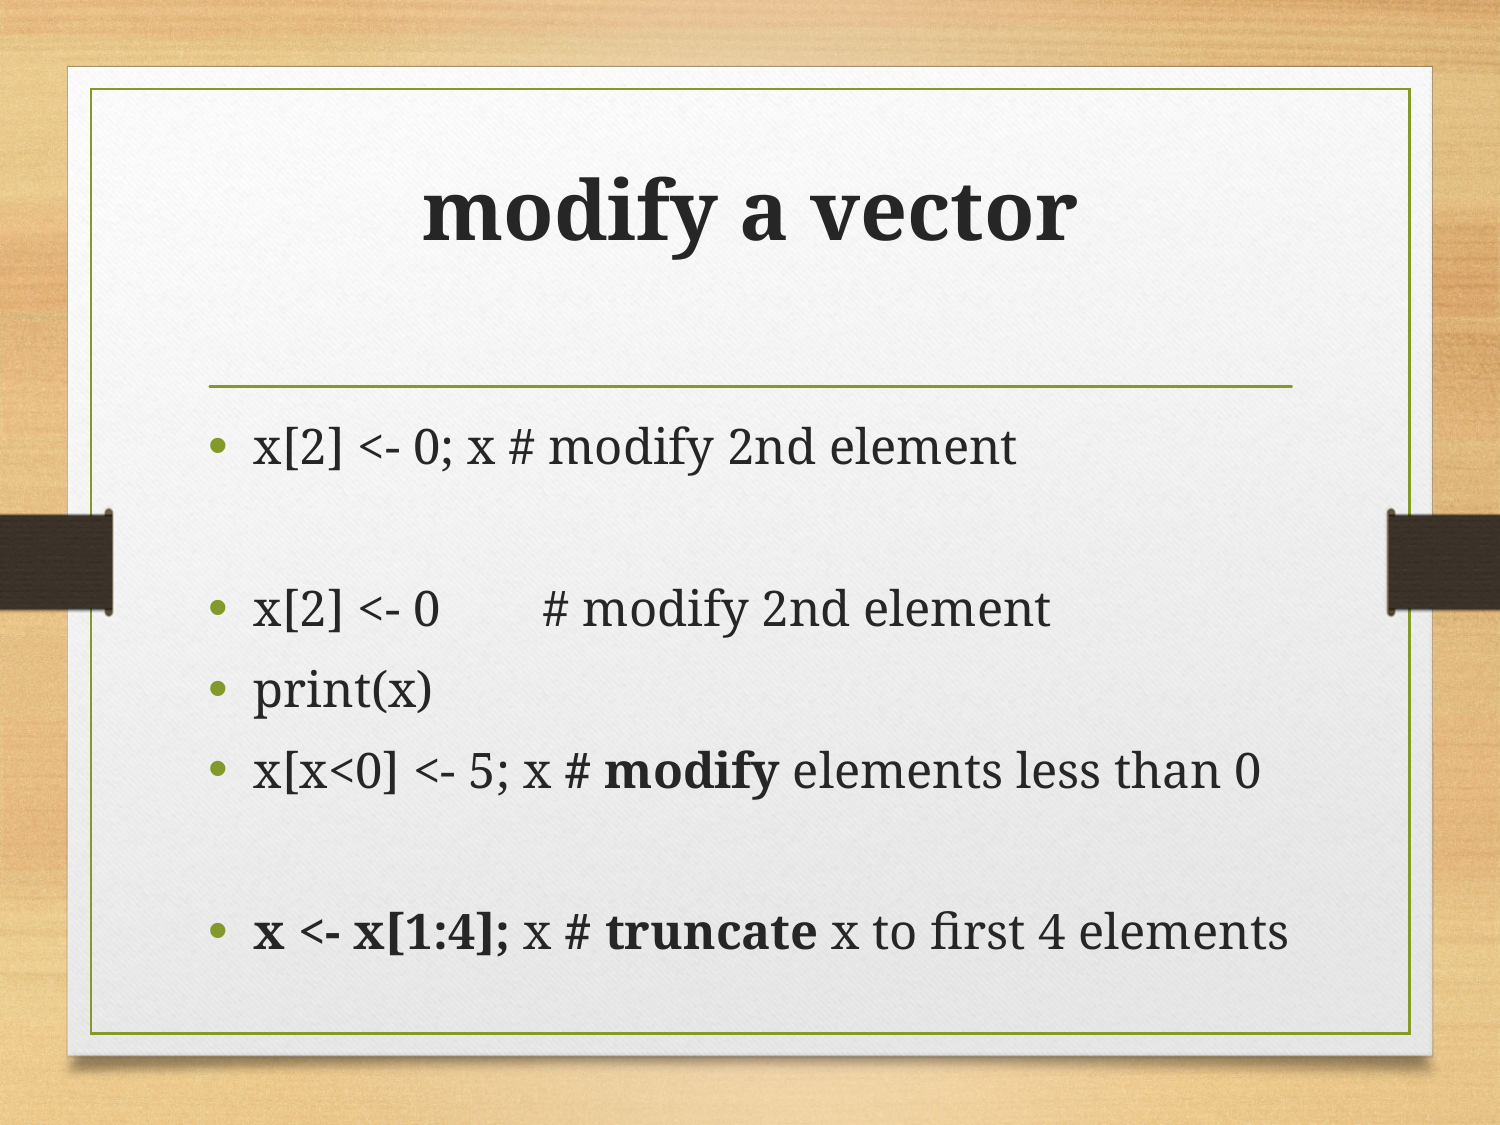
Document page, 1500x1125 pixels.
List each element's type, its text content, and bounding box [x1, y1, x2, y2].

title modify a vector [193, 150, 1309, 365]
list x[2] <- 0; x # modify 2nd element x[2] <- 0 # modify 2nd element print(x) x[x<0] <- 5; x # modify elements less than 0 x <- x[1:4]; x # truncate x to first 4 elements [193, 408, 1309, 974]
picture [0, 0, 1500, 1125]
